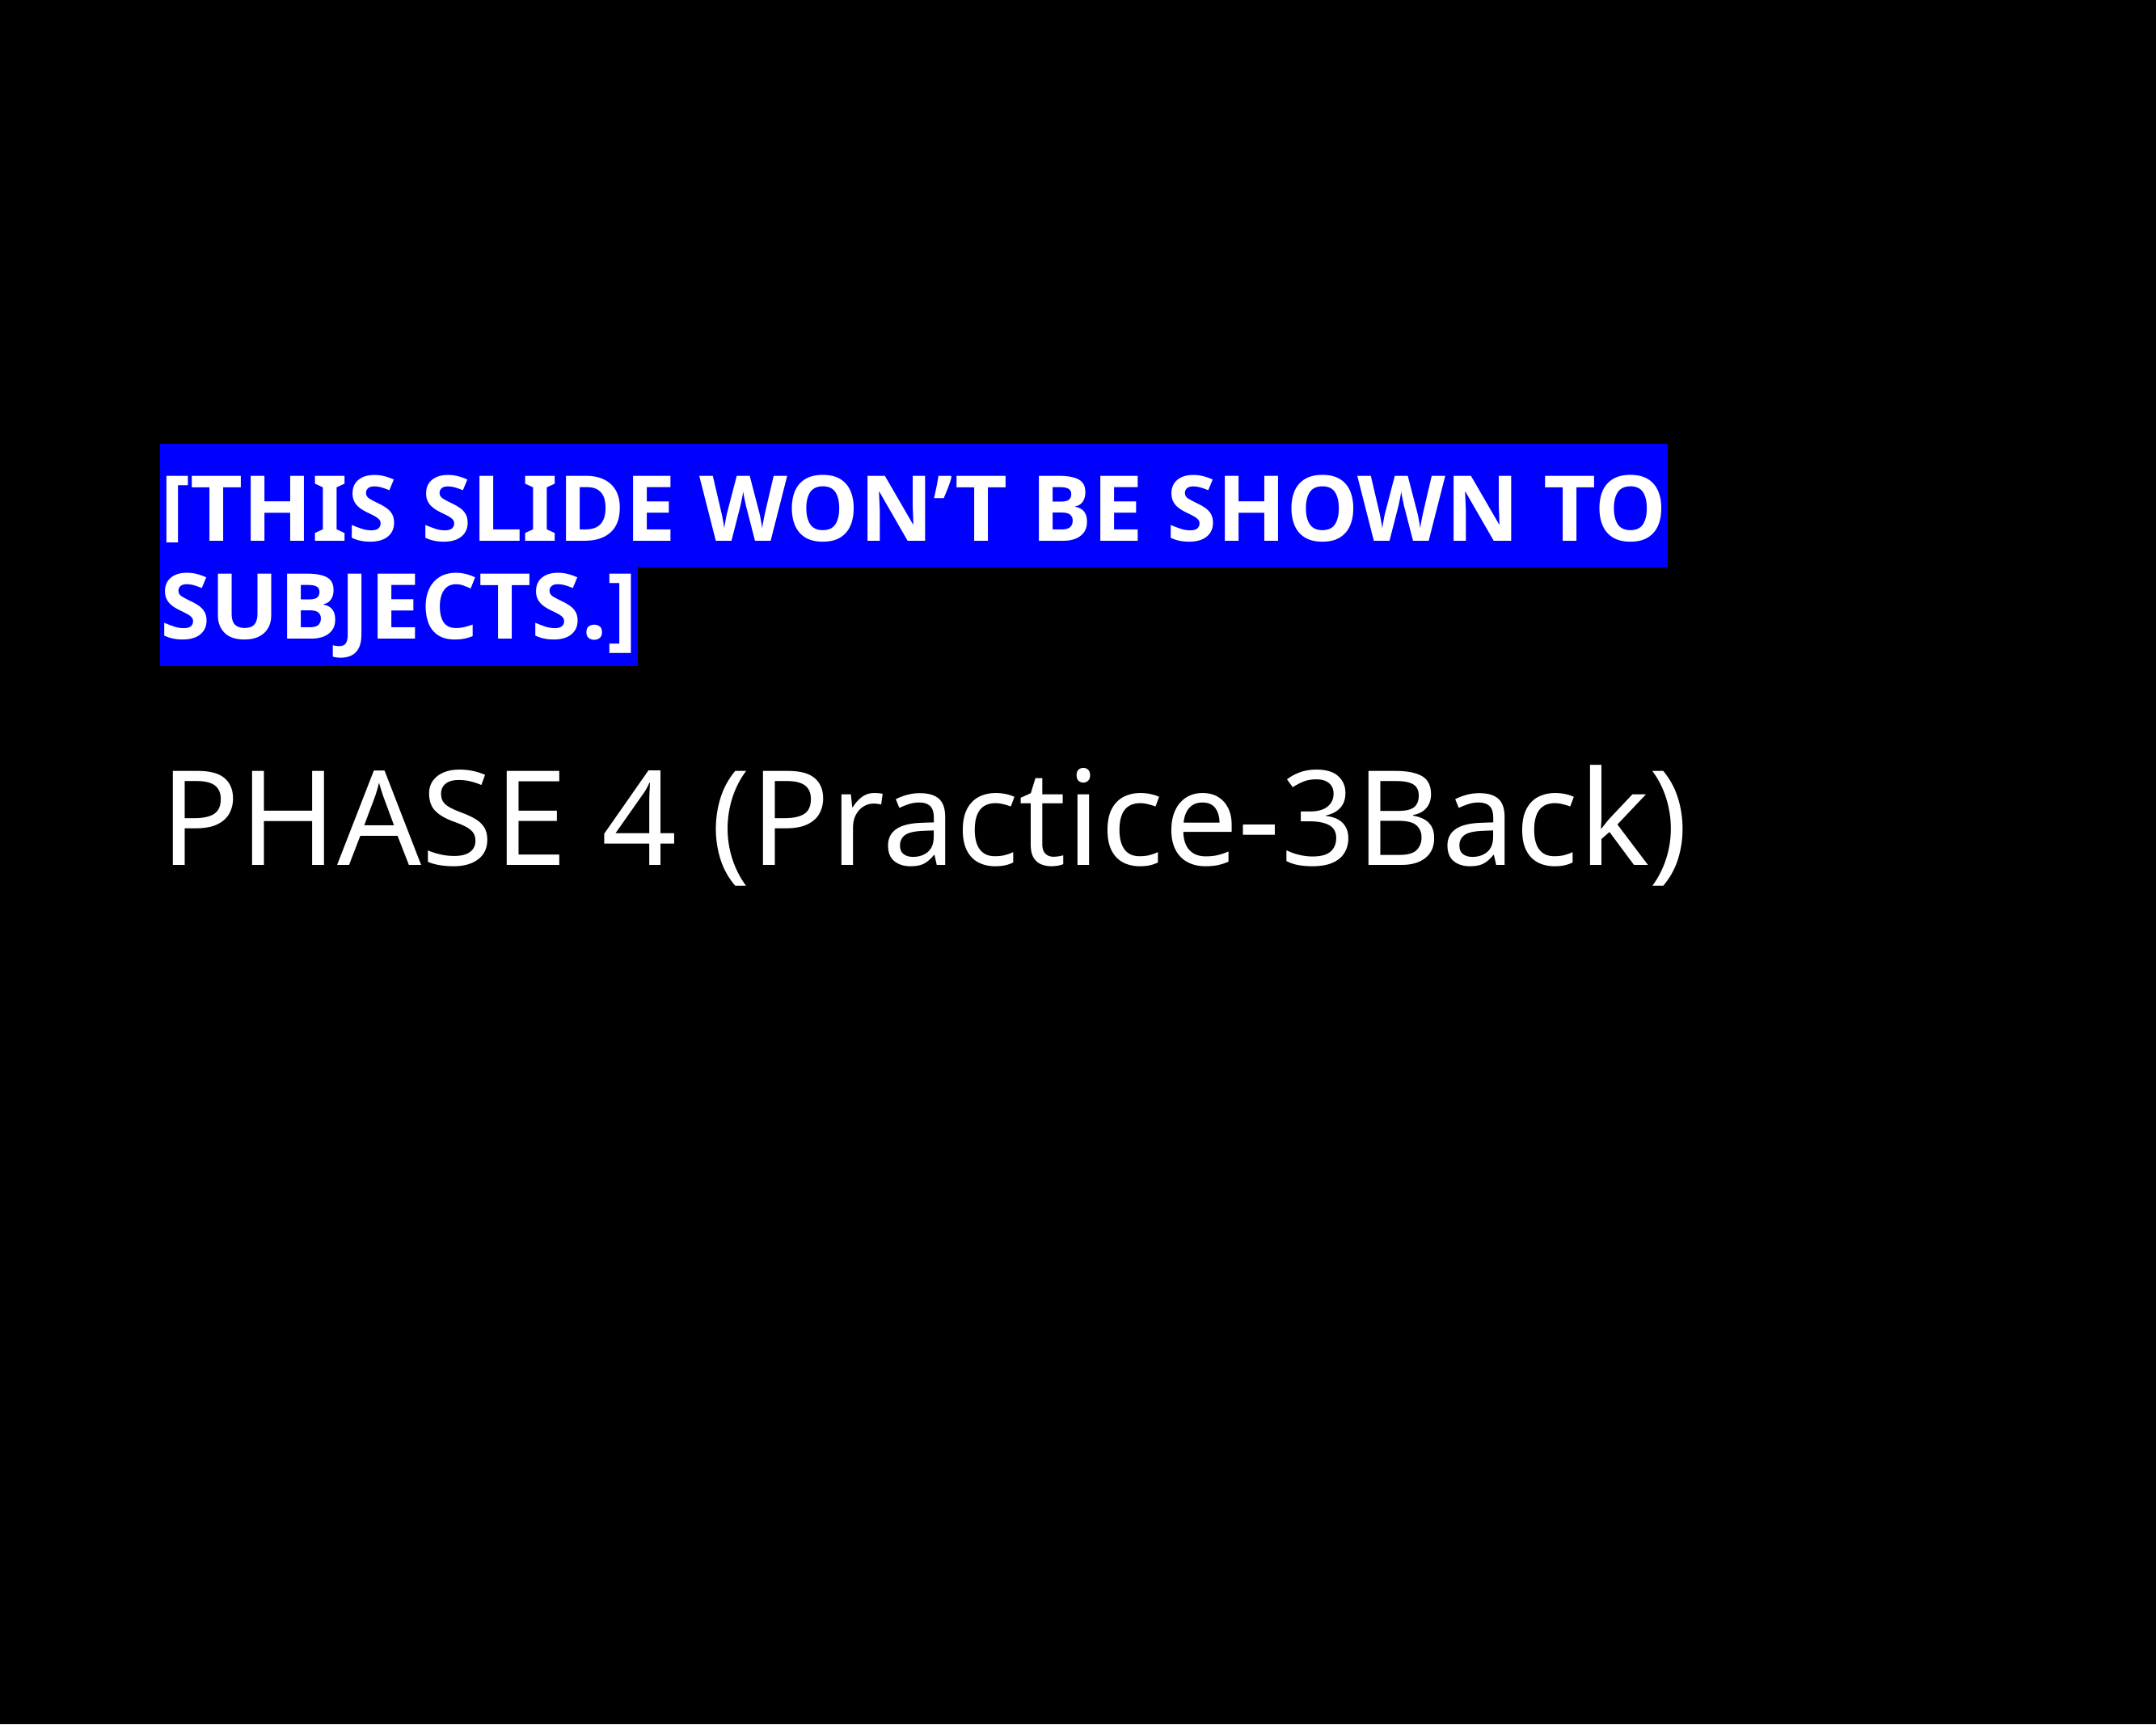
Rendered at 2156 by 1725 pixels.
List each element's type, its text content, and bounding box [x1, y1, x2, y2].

text_box [THIS SLIDE WON’T BE SHOWN TO SUBJECTS.] [148, 443, 2008, 678]
title PHASE 4 (Practice-3Back) [148, 705, 2008, 940]
